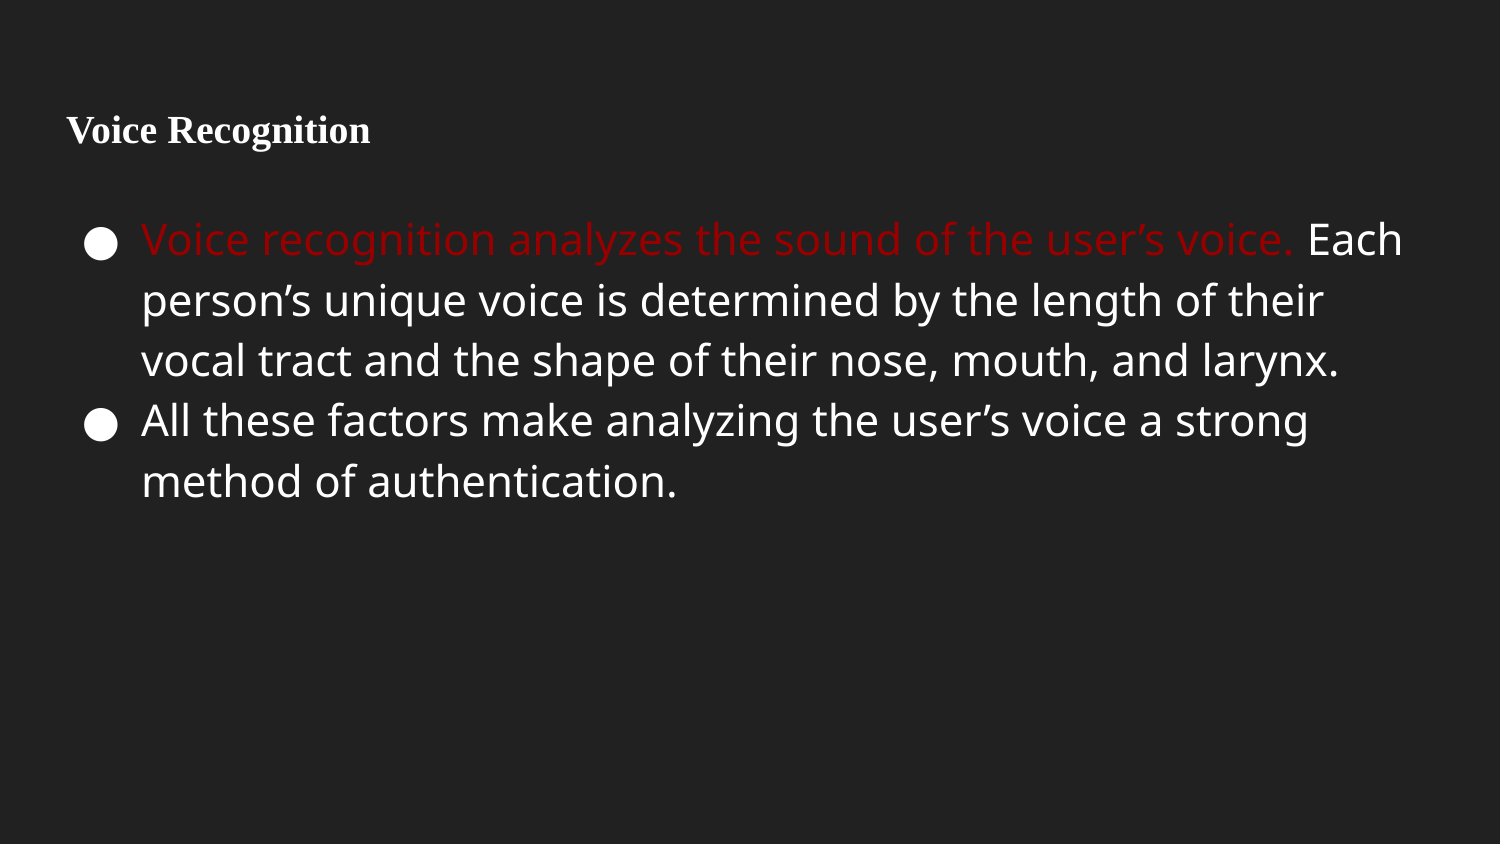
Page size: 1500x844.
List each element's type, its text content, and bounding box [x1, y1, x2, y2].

title Voice Recognition [51, 72, 1449, 167]
list Voice recognition analyzes the sound of the user’s voice. Each person’s unique voice is determined by the length of their vocal tract and the shape of their nose, mouth, and larynx. All these factors make analyzing the user’s voice a strong method of authentication. [51, 189, 1449, 750]
